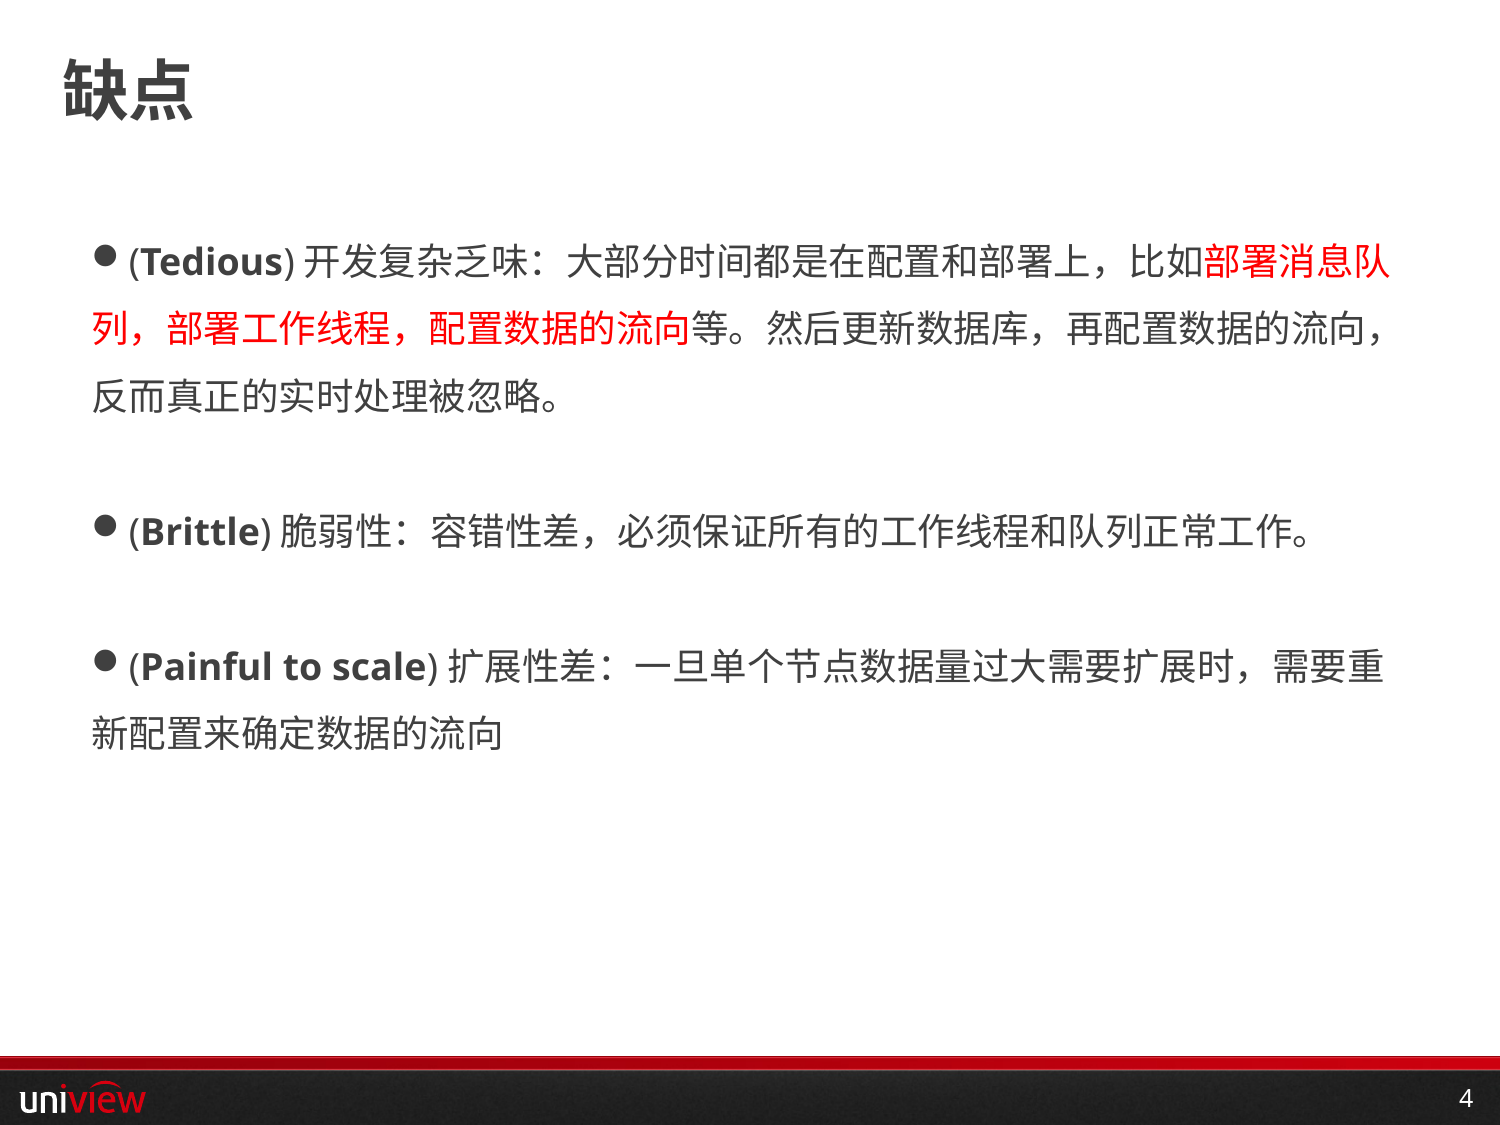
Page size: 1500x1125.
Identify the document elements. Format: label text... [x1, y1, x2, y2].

picture [0, 1056, 1500, 1125]
list (Tedious)开发复杂乏味：大部分时间都是在配置和部署上，比如部署消息队列，部署工作线程，配置数据的流向等。然后更新数据库，再配置数据的流向，反而真正的实时处理被忽略。 (Brittle)脆弱性：容错性差，必须保证所有的工作线程和队列正常工作。 (Painful to scale)扩展性差：一旦单个节点数据量过大需要扩展时，需要重新配置来确定数据的流向 [76, 208, 1436, 941]
title 缺点 [47, 41, 1398, 148]
